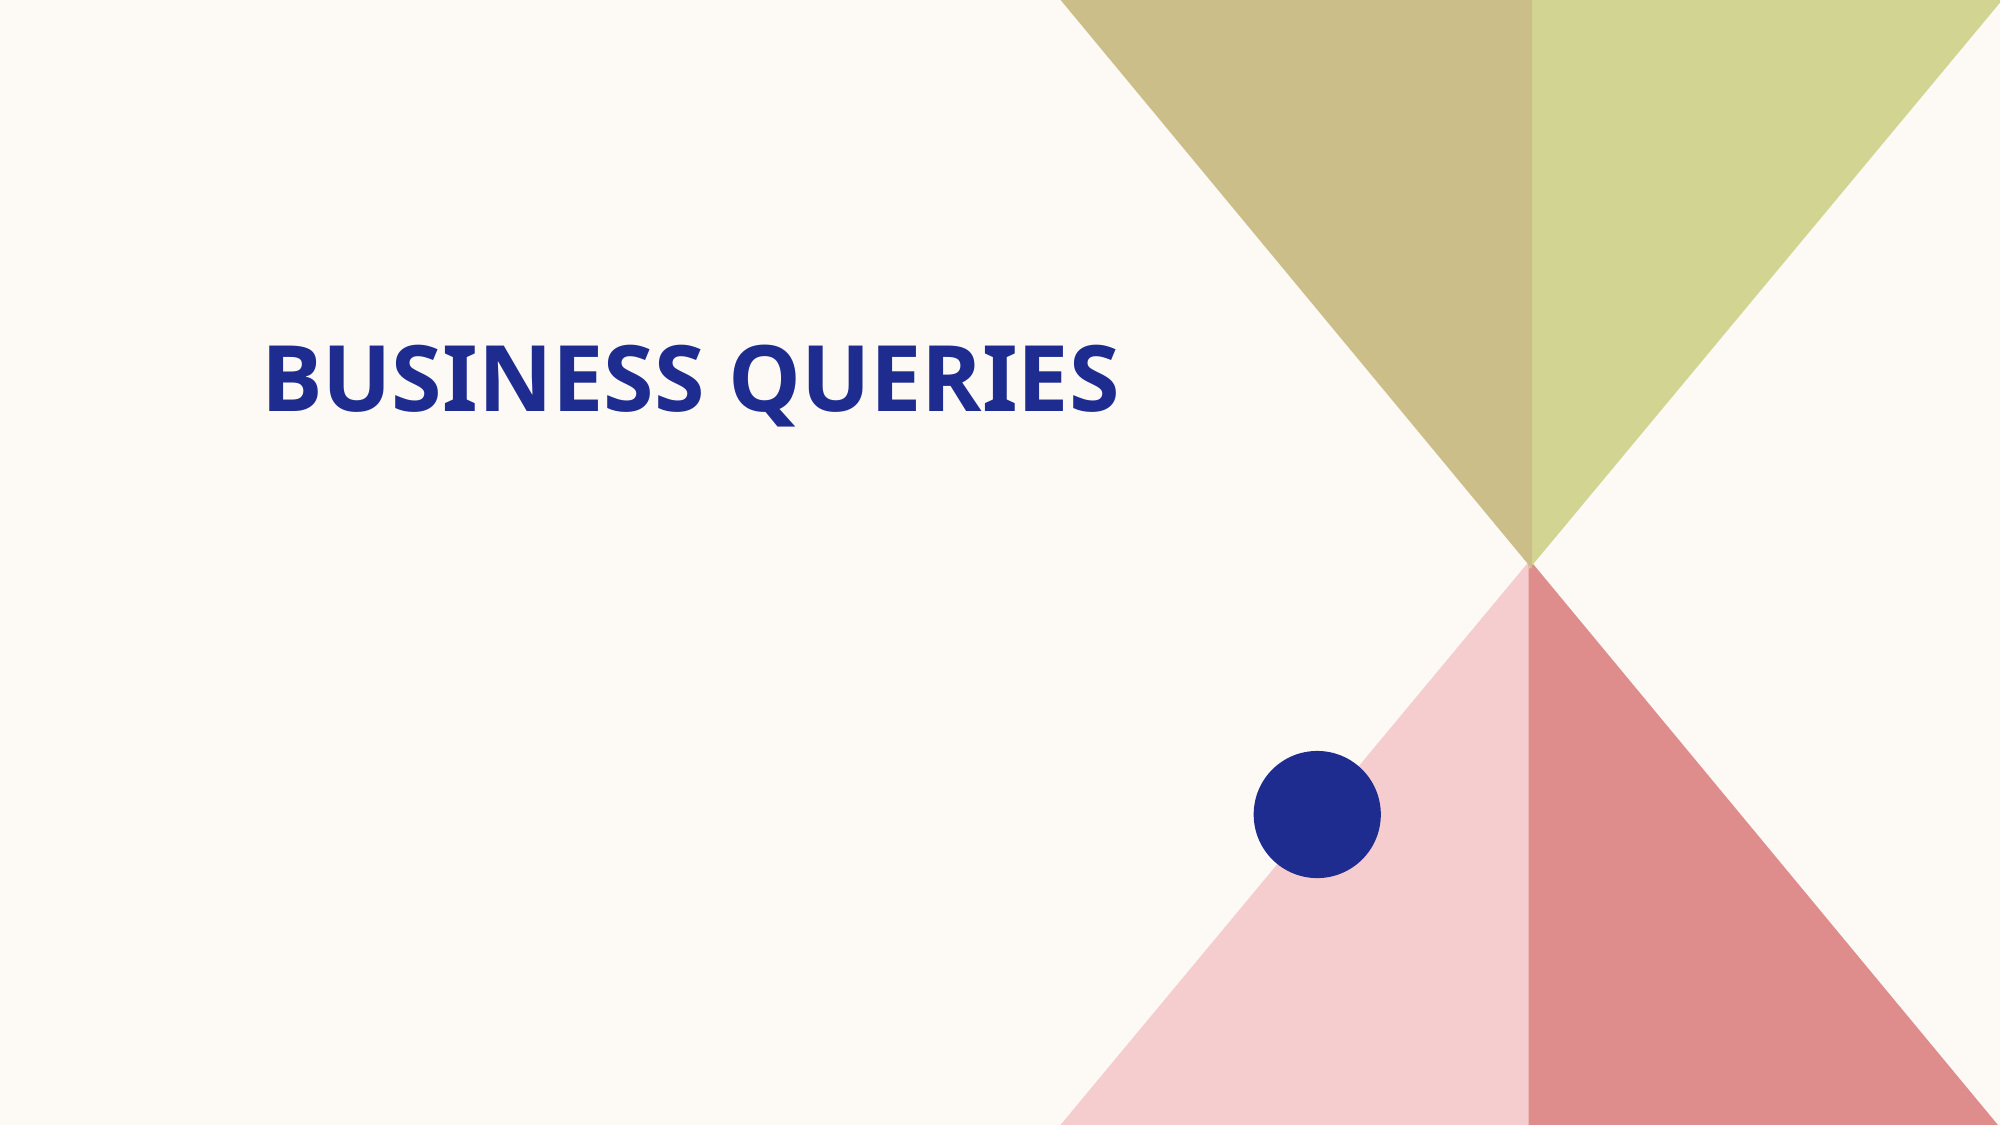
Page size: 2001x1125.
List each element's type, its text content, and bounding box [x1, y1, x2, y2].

title BUSINESS QUERIES [246, 311, 1180, 438]
